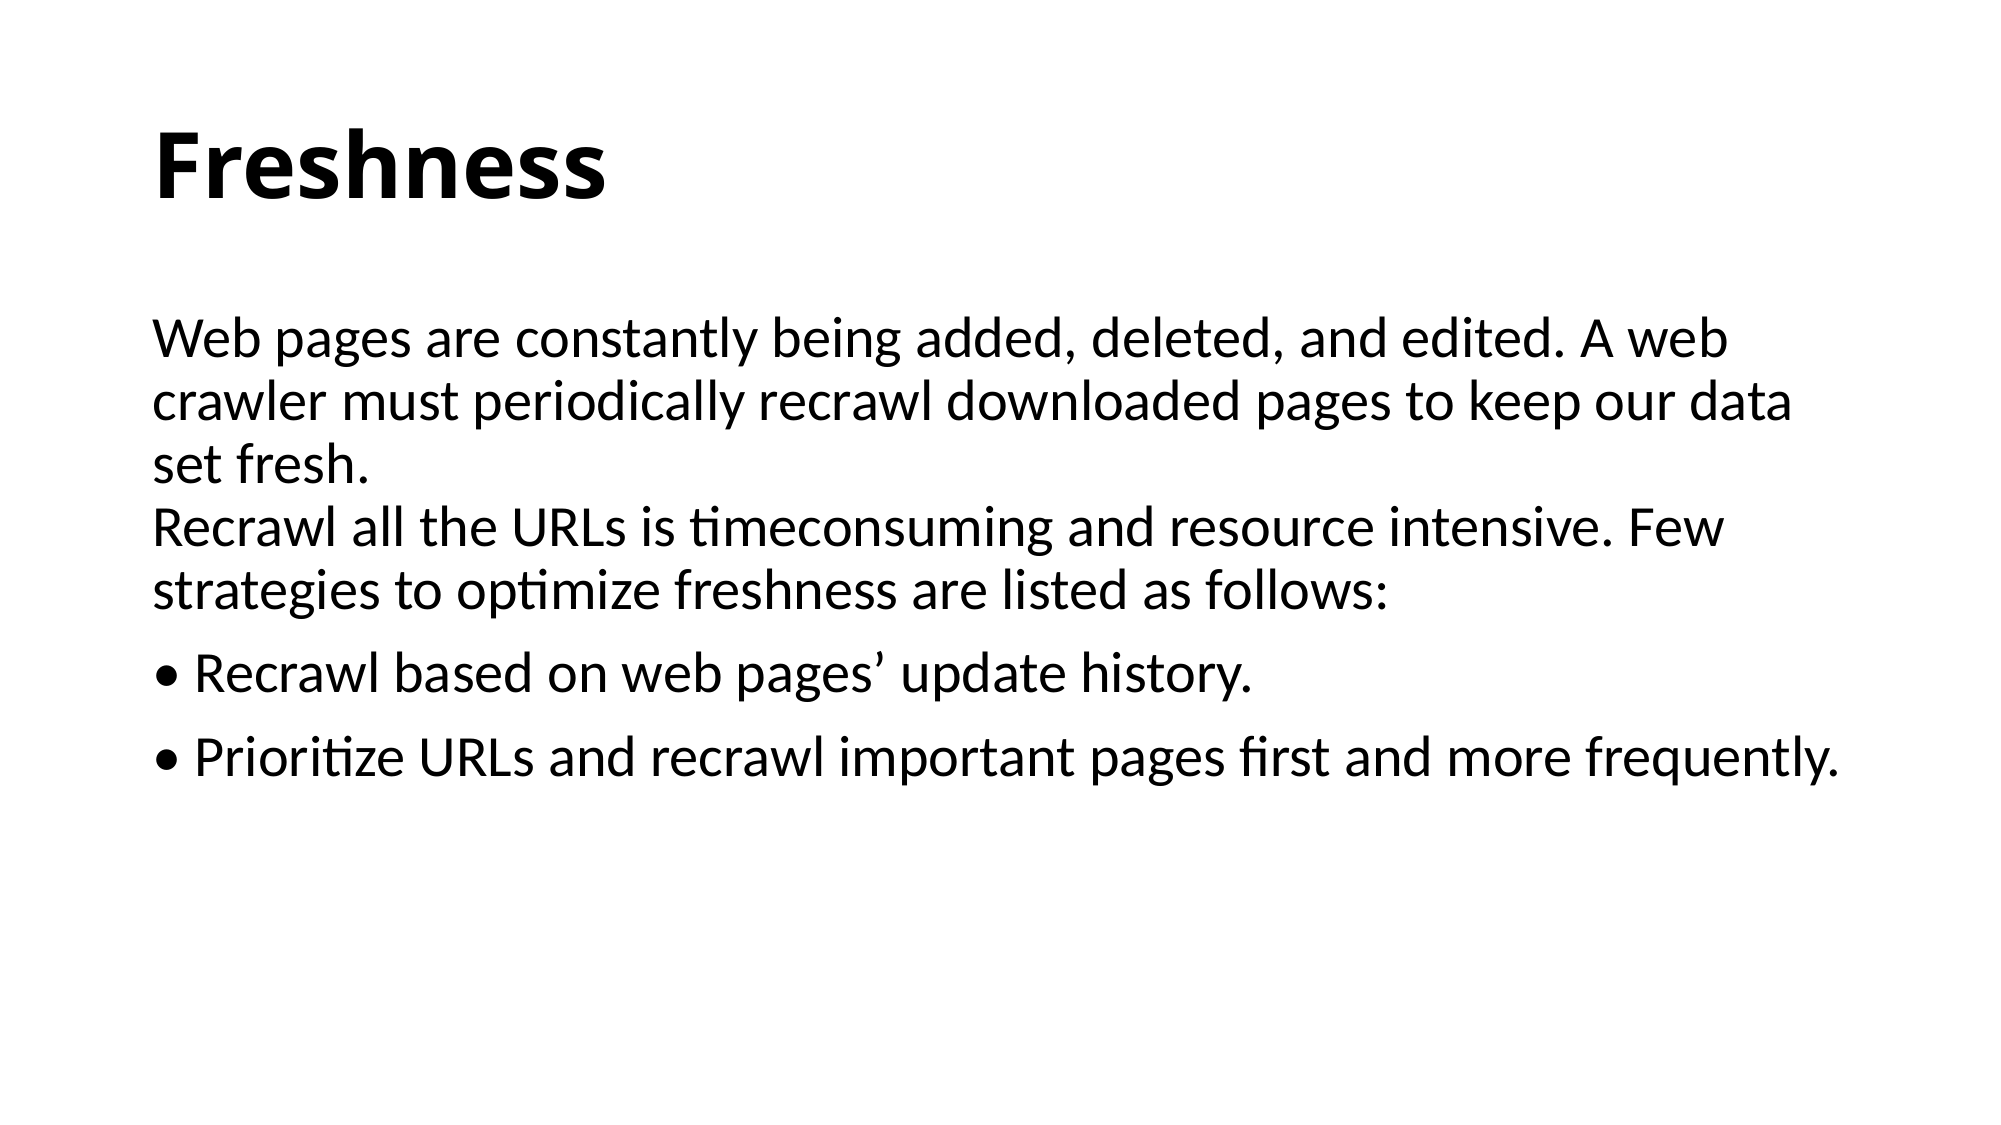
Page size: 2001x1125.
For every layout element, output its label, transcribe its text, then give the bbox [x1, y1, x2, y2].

title Freshness [137, 59, 1863, 278]
list Web pages are constantly being added, deleted, and edited. A web crawler must periodically recrawl downloaded pages to keep our data set fresh. Recrawl all the URLs is timeconsuming and resource intensive. Few strategies to optimize freshness are listed as follows: • Recrawl based on web pages’ update history. • Prioritize URLs and recrawl important pages first and more frequently. [137, 299, 1863, 1014]
